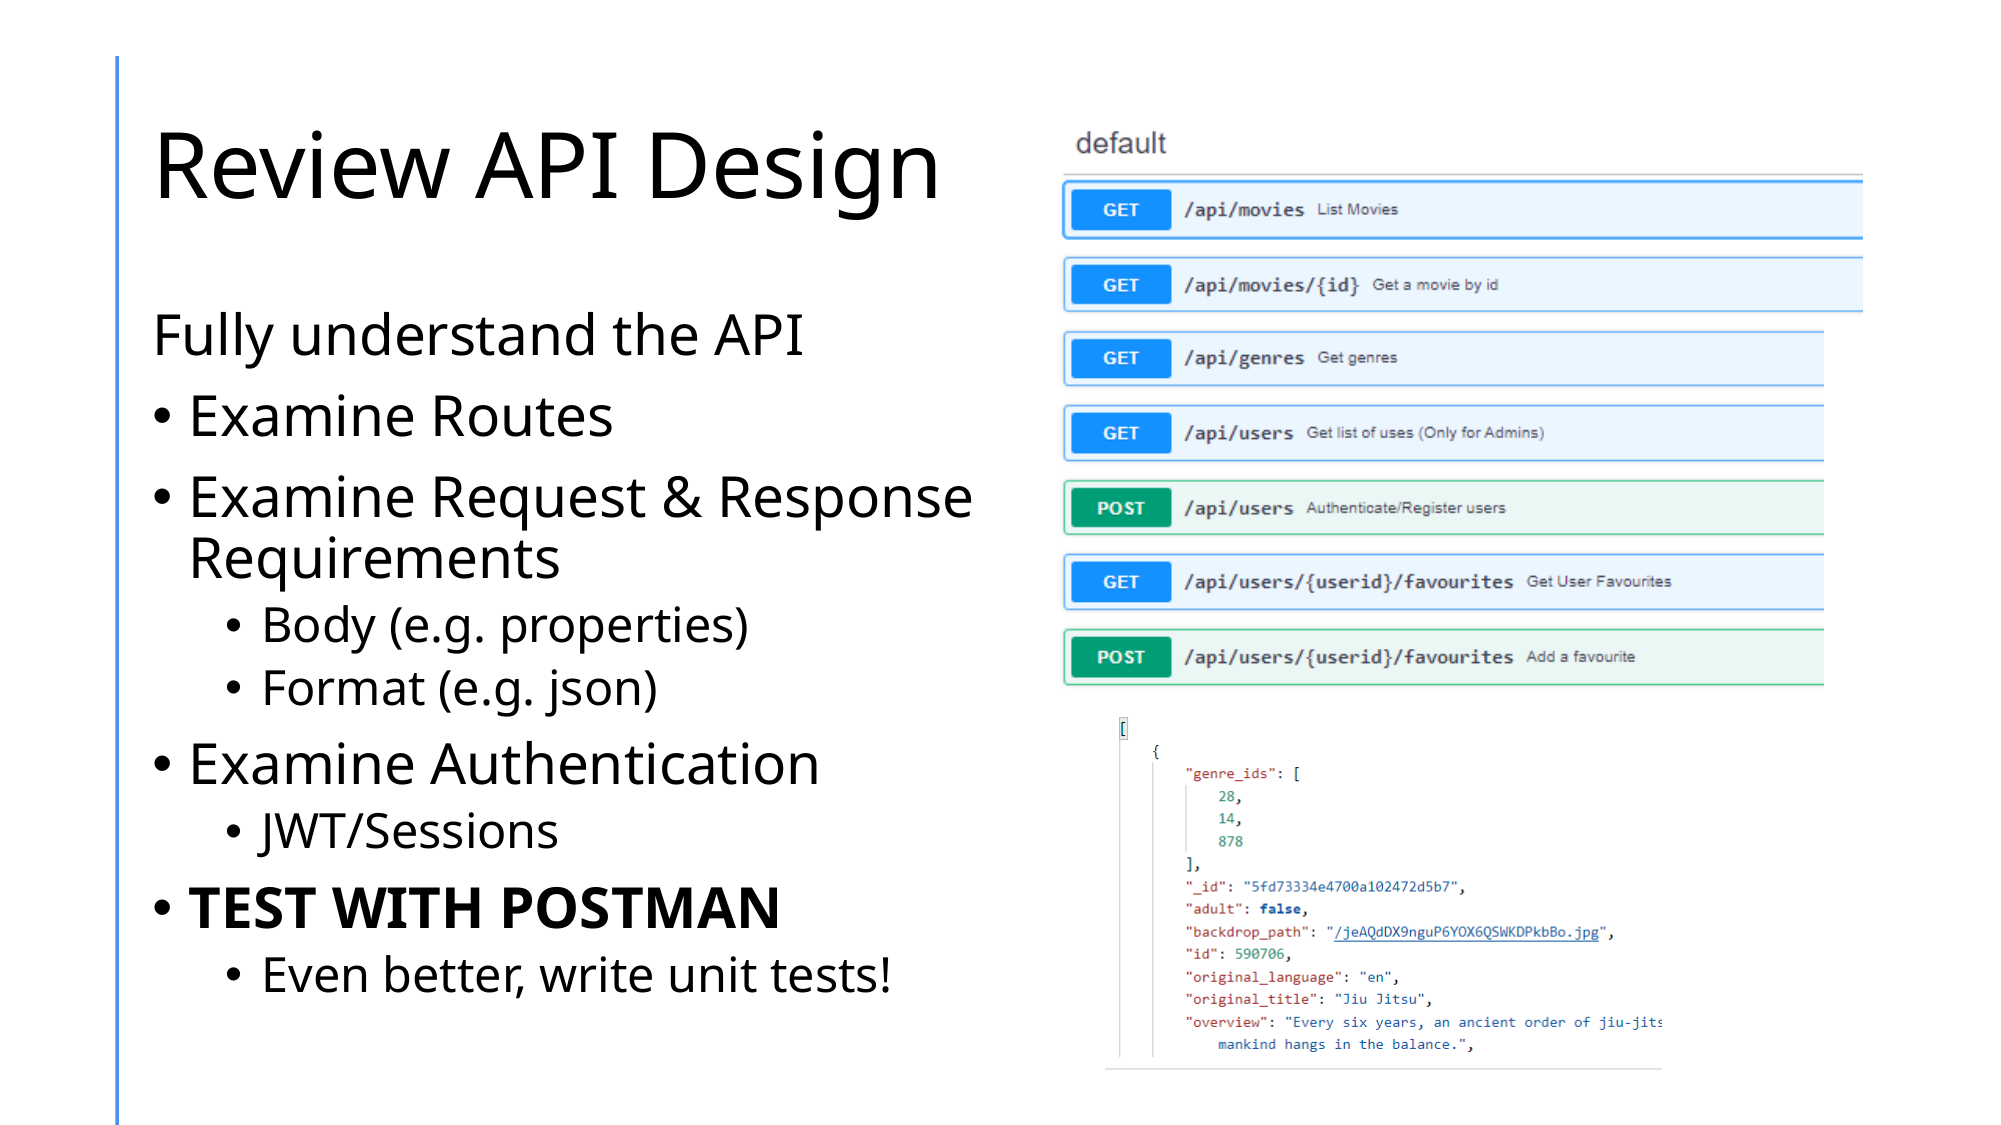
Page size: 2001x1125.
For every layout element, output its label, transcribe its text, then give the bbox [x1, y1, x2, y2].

title Review API Design [137, 59, 1863, 278]
picture [1105, 714, 1662, 1072]
list Fully understand the API Examine Routes Examine Request & Response Requirements Body (e.g. properties) Format (e.g. json) Examine Authentication JWT/Sessions TEST WITH POSTMAN Even better, write unit tests! [137, 299, 1863, 1014]
picture [1056, 119, 1863, 695]
